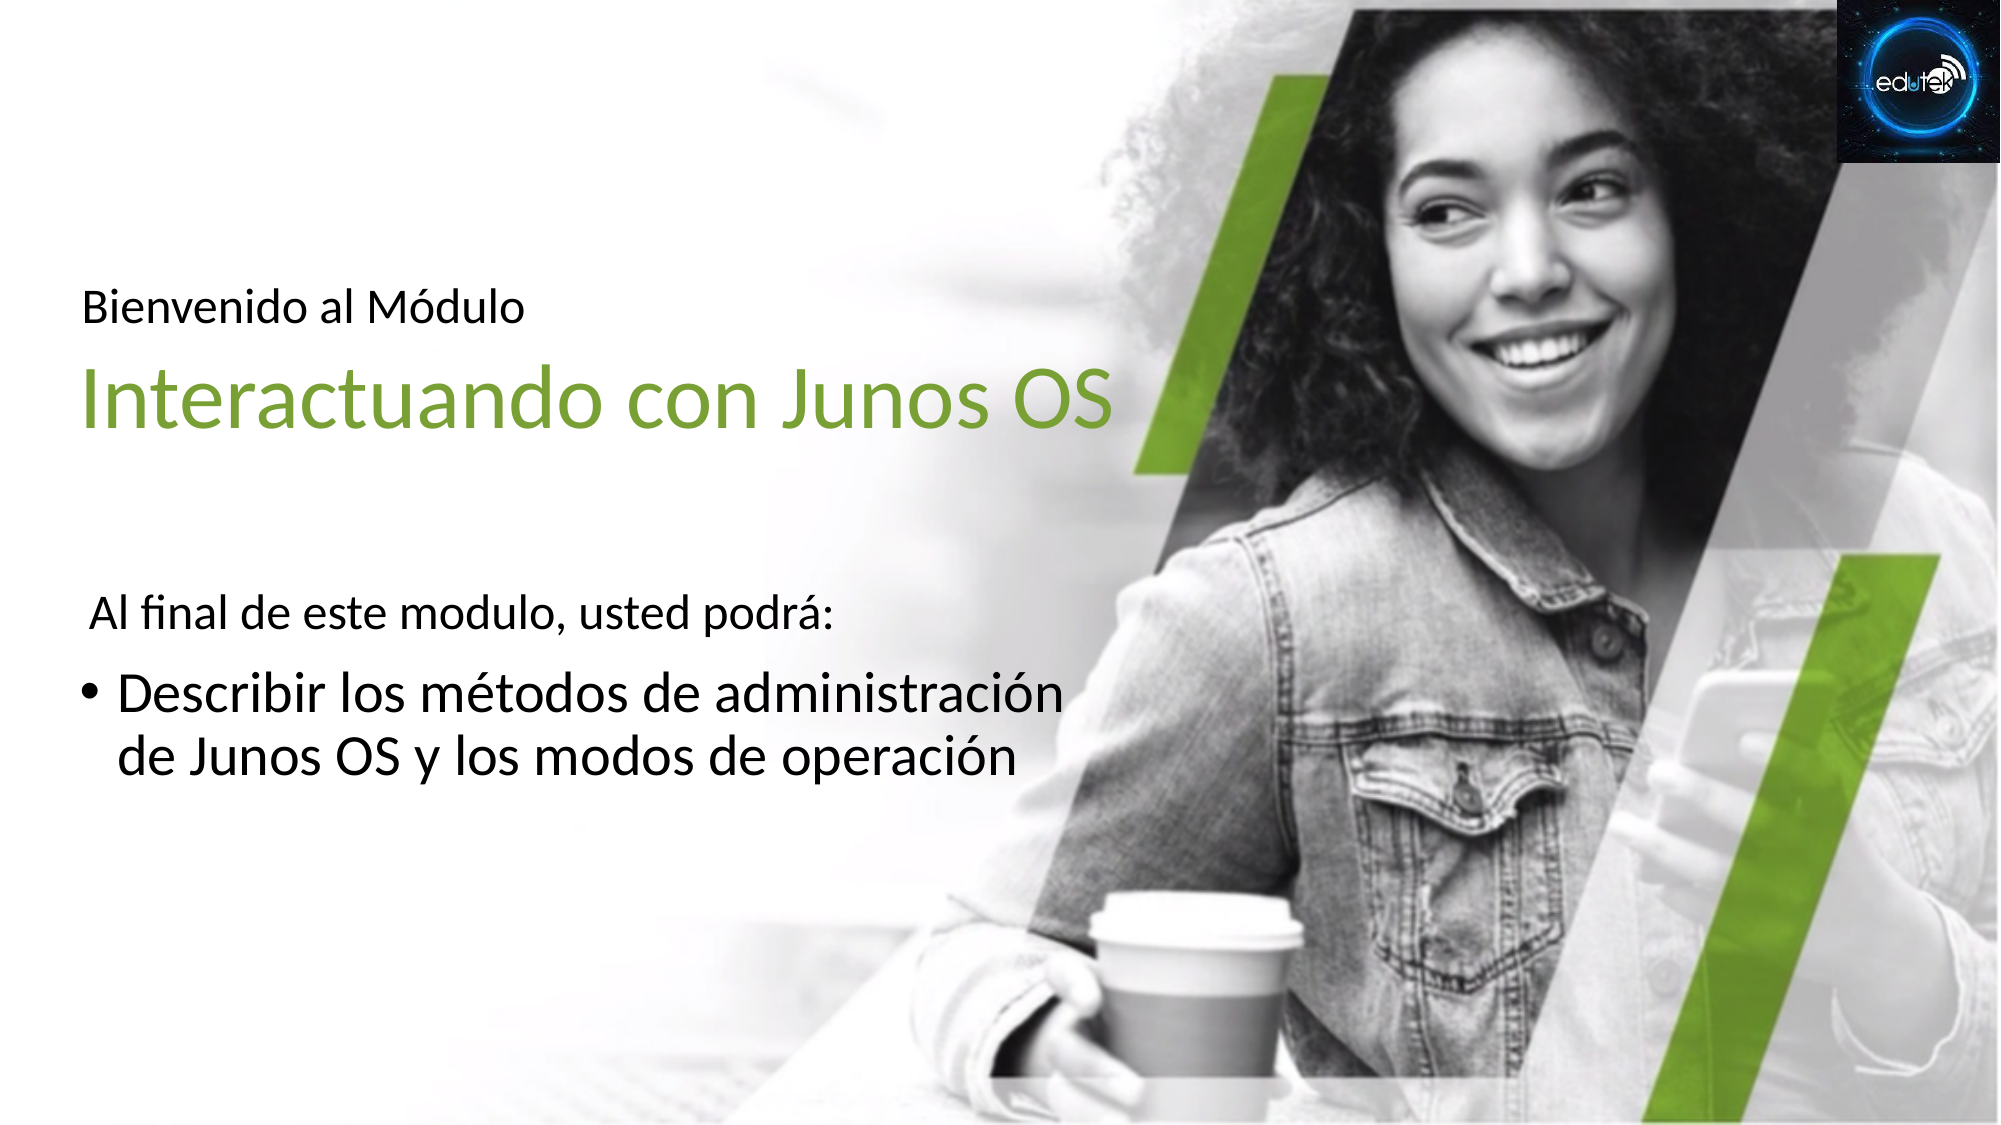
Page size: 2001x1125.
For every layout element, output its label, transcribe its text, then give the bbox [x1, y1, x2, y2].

title Interactuando con Junos OS [64, 341, 1158, 565]
list Describir los métodos de administración de Junos OS y los modos de operación [64, 655, 1122, 974]
picture [111, 0, 2000, 1125]
